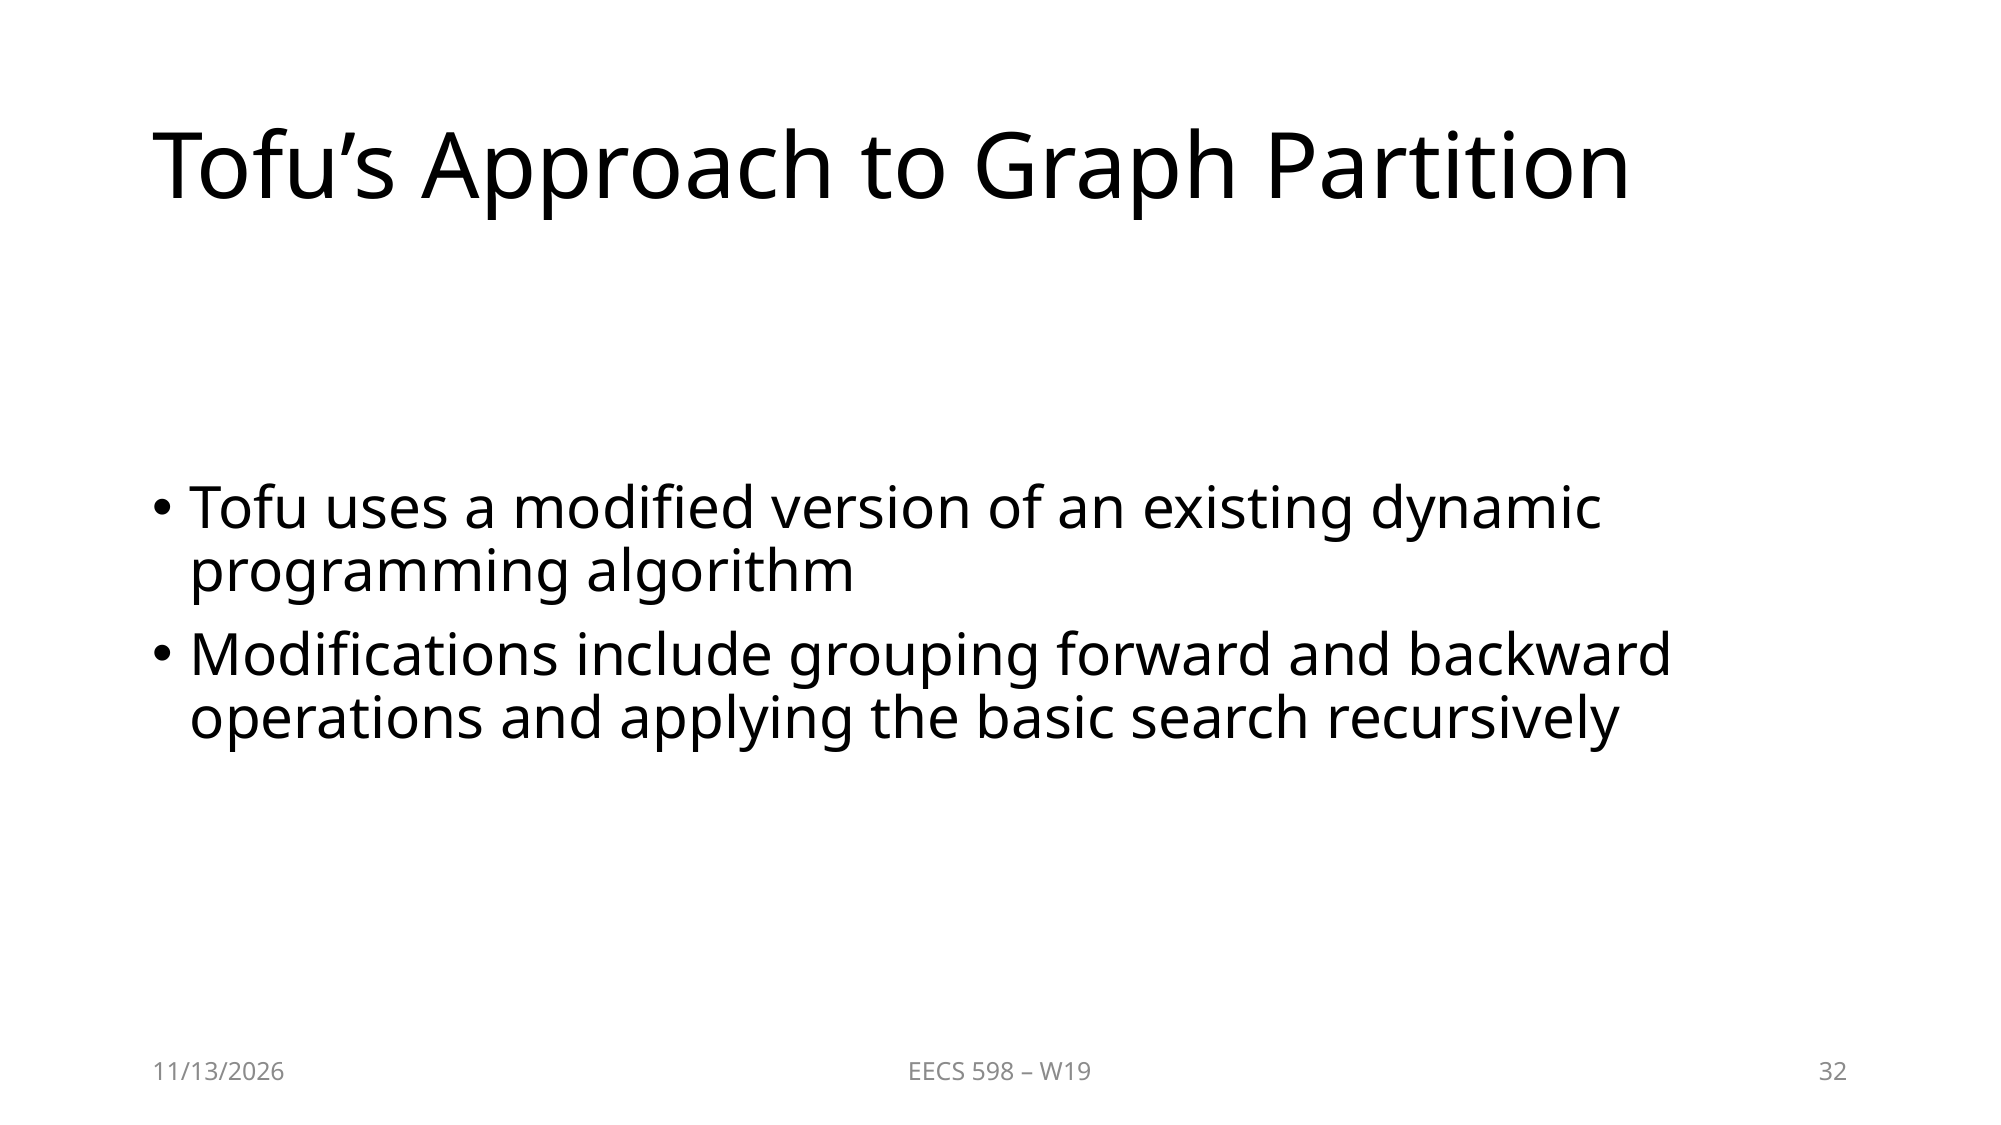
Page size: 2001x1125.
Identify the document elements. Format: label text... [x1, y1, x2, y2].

slide_number 32 [1412, 1042, 1863, 1103]
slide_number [137, 1042, 588, 1103]
footer EECS 598 – W19 [662, 1042, 1338, 1103]
list Tofu uses a modified version of an existing dynamic programming algorithm Modifications include grouping forward and backward operations and applying the basic search recursively [137, 299, 1863, 1014]
title Tofu’s Approach to Graph Partition [137, 59, 1863, 278]
